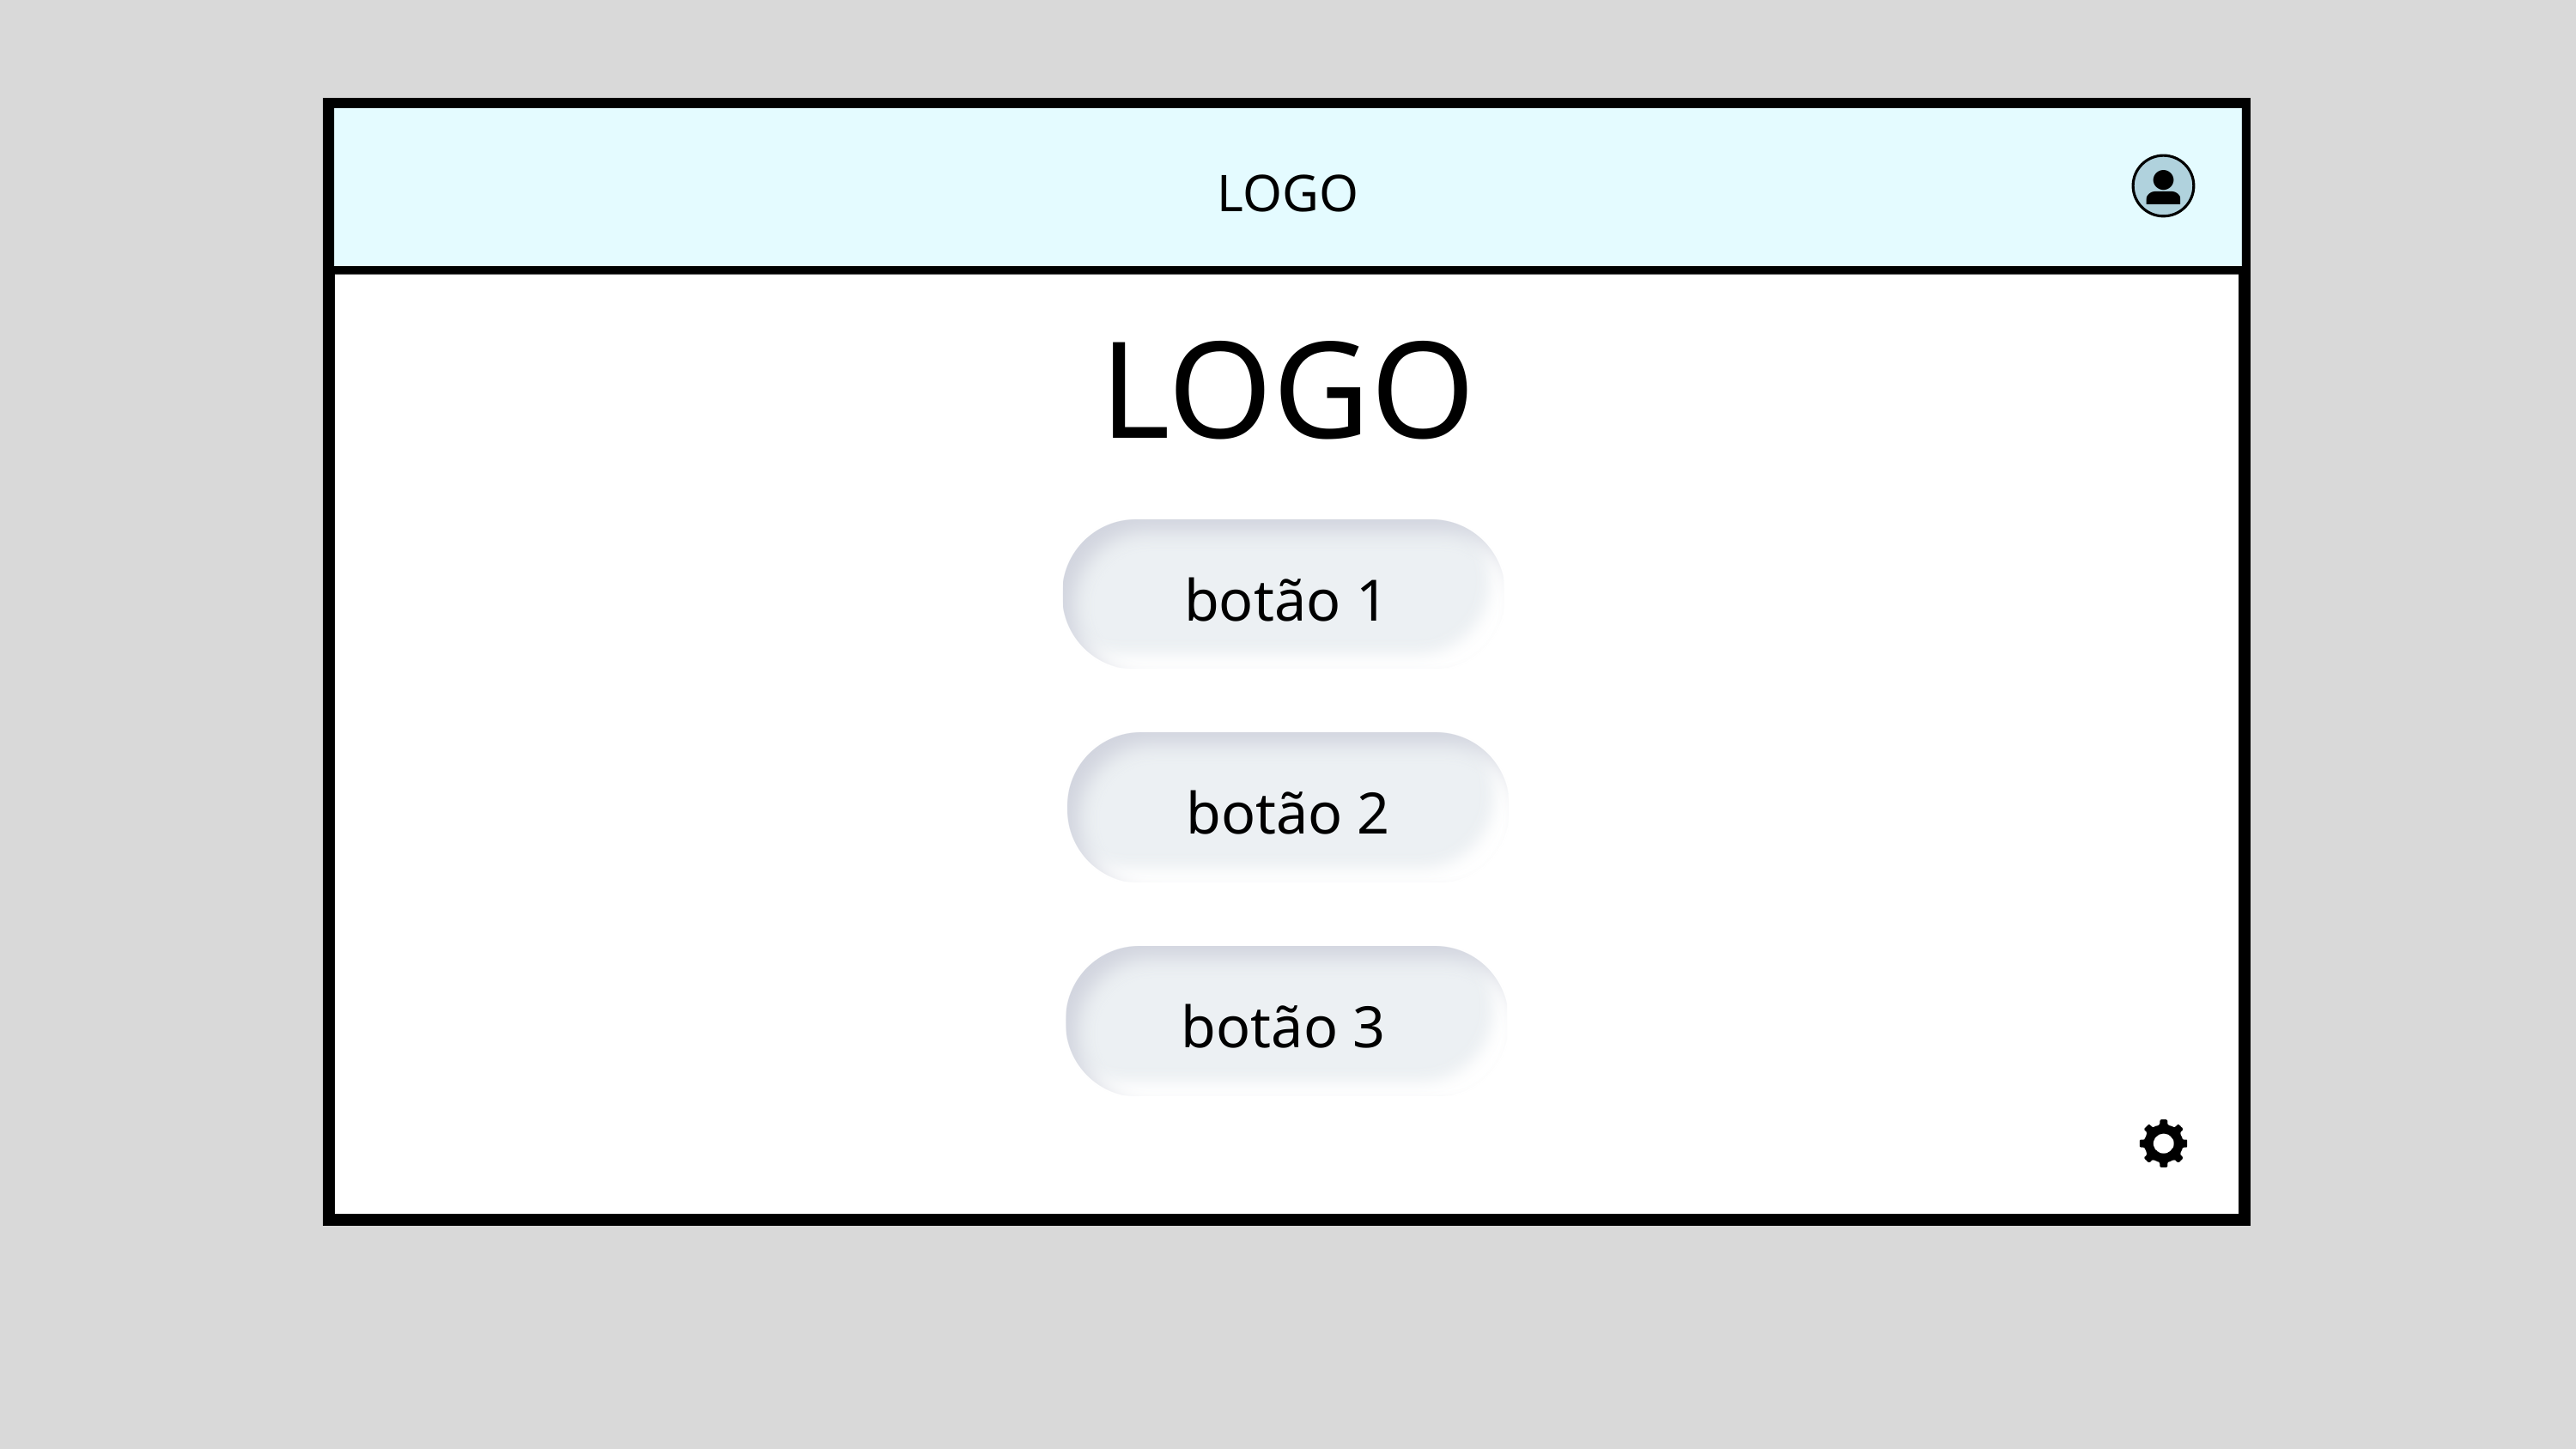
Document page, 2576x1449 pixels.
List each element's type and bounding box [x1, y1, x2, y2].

text_box [2132, 155, 2195, 217]
text_box [328, 276, 2245, 1220]
text_box [330, 103, 2246, 271]
